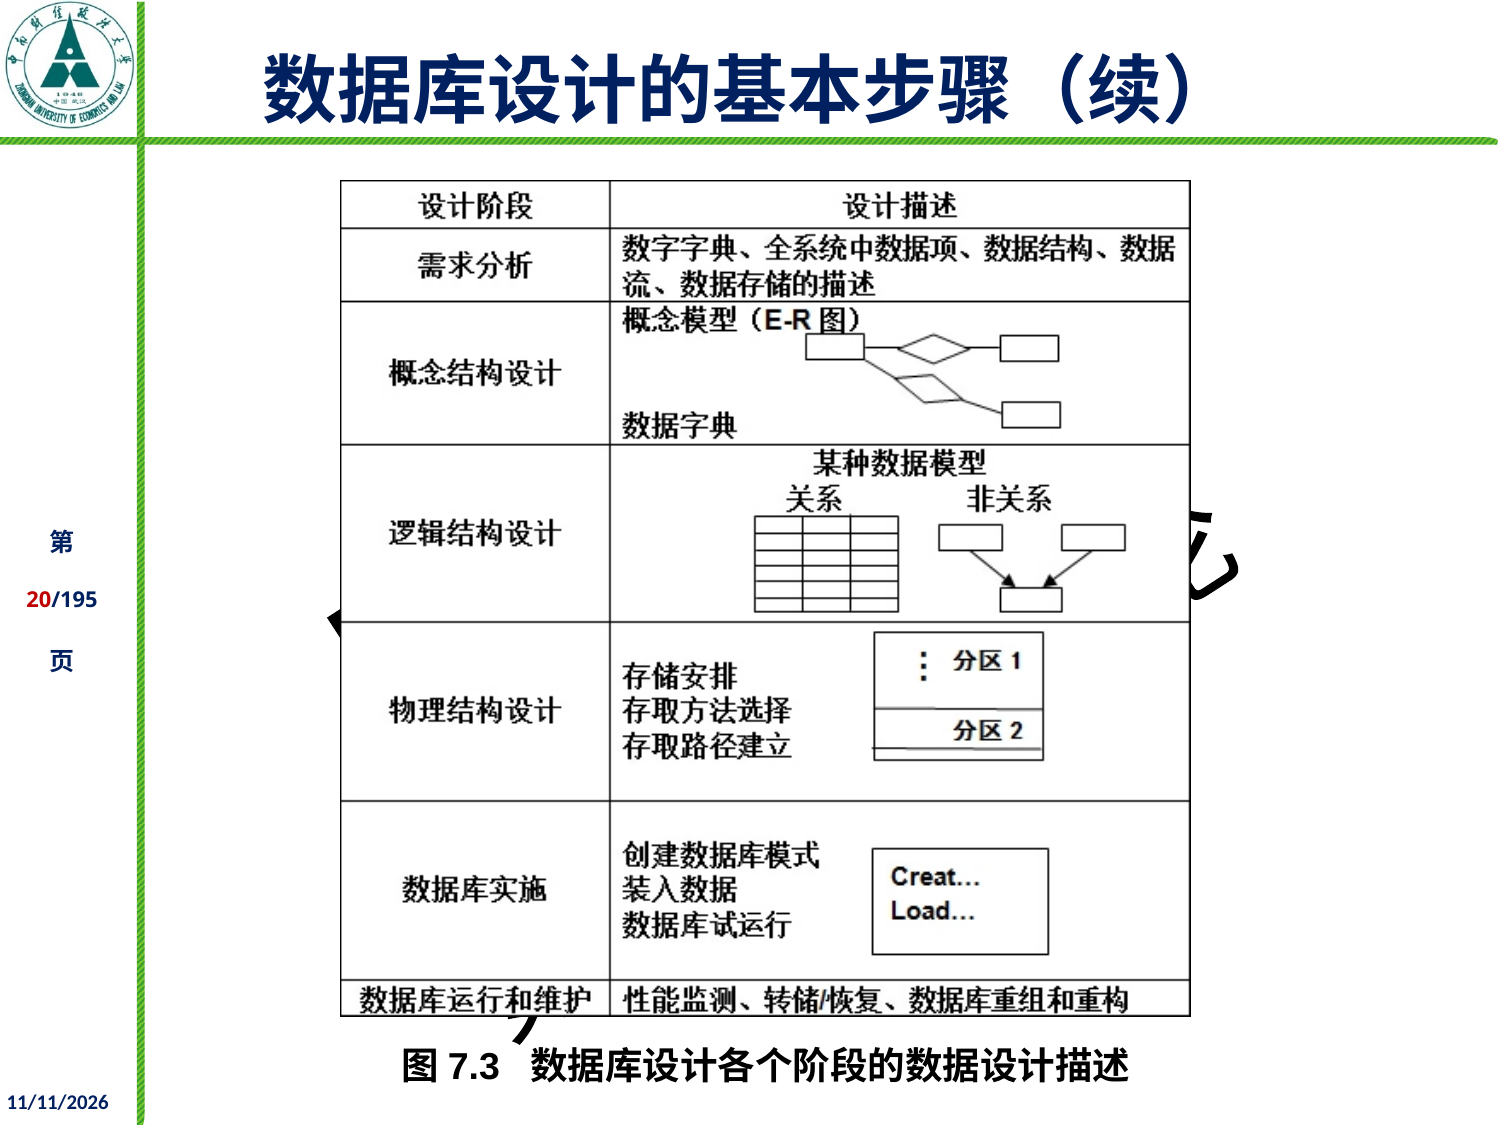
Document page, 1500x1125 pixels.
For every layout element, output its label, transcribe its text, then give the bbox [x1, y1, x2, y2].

picture [1425, 137, 1498, 145]
picture [340, 179, 1192, 1018]
picture [136, 181, 145, 1080]
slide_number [0, 1080, 146, 1124]
text_box 数据库设计的基本步骤（续） [74, 0, 1425, 181]
picture [0, 137, 74, 145]
text_box 图7.3 数据库设计各个阶段的数据设计描述 [386, 1034, 1145, 1095]
picture [1, 0, 74, 129]
